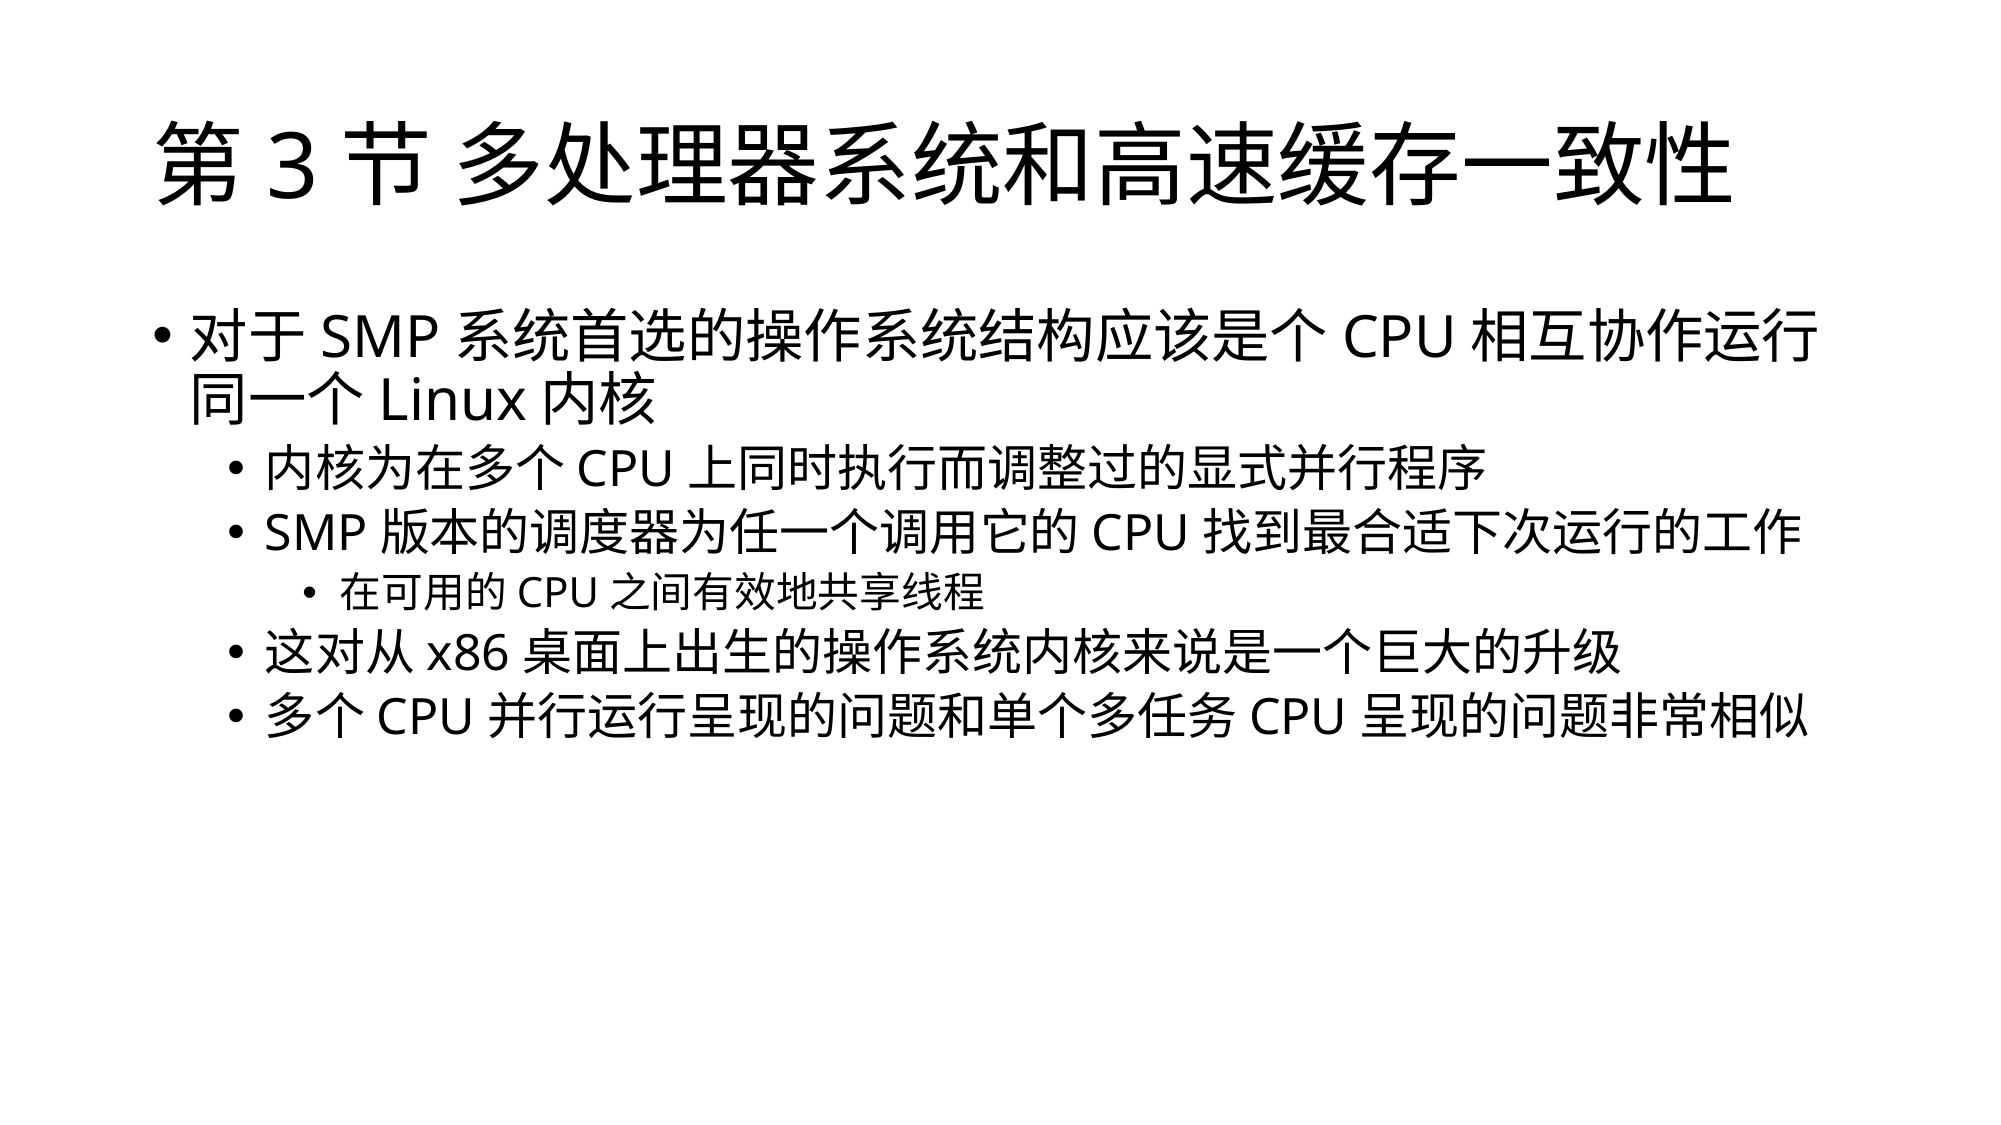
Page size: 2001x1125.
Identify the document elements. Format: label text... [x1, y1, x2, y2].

title 第3节 多处理器系统和高速缓存一致性 [137, 59, 1863, 278]
list 对于SMP系统首选的操作系统结构应该是个CPU相互协作运行同一个Linux内核 内核为在多个CPU上同时执行而调整过的显式并行程序 SMP版本的调度器为任一个调用它的CPU找到最合适下次运行的工作 在可用的CPU之间有效地共享线程 这对从x86桌面上出生的操作系统内核来说是一个巨大的升级 多个CPU并行运行呈现的问题和单个多任务CPU呈现的问题非常相似 [137, 299, 1863, 1014]
